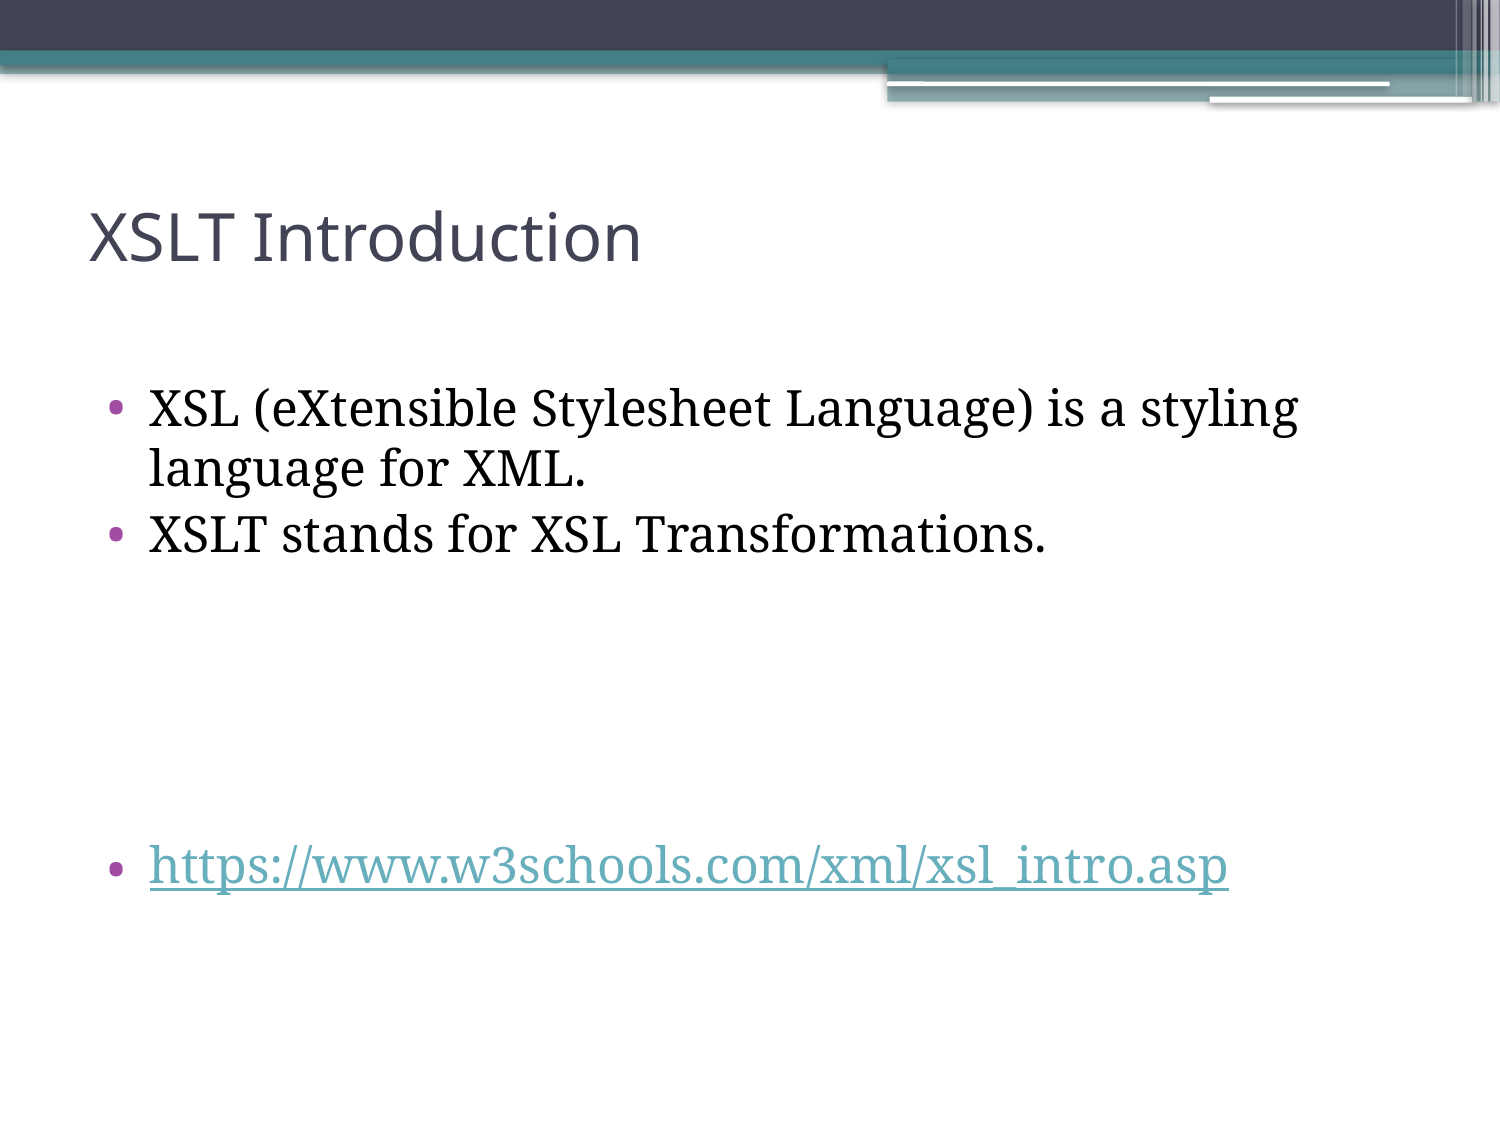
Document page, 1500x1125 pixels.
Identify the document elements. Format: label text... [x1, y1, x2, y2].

list XSL (eXtensible Stylesheet Language) is a styling language for XML. XSLT stands for XSL Transformations. https://www.w3schools.com/xml/xsl_intro.asp [75, 368, 1425, 1079]
title XSLT Introduction [75, 187, 1425, 363]
